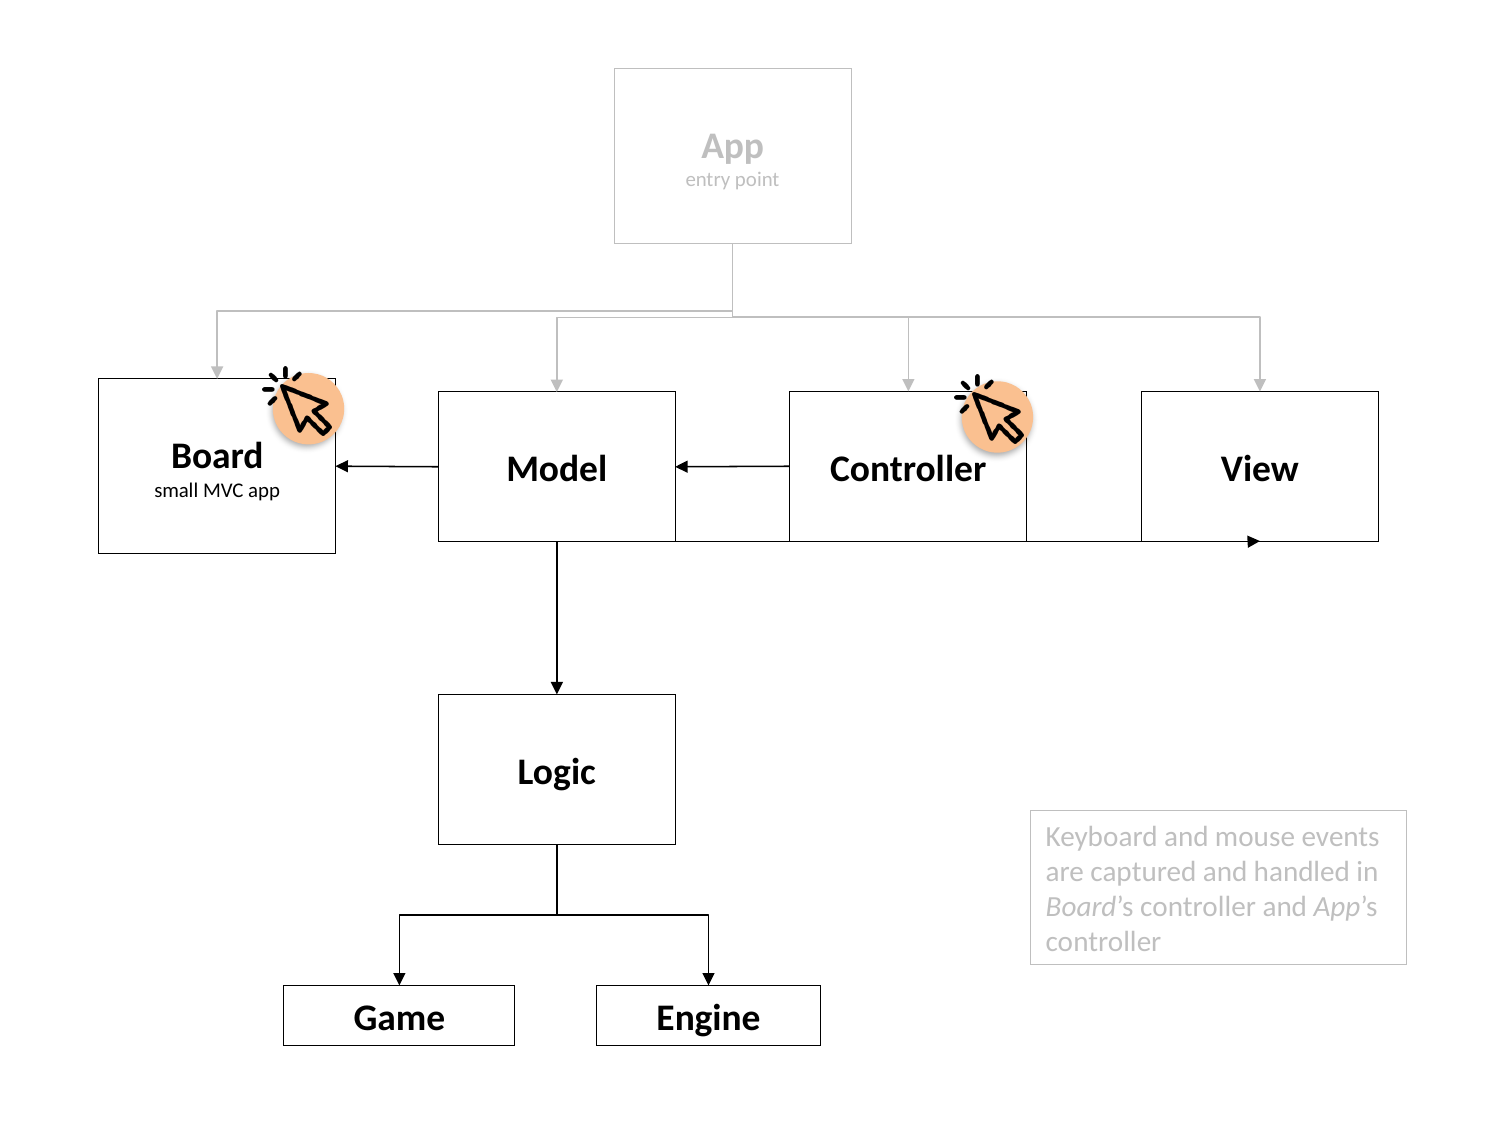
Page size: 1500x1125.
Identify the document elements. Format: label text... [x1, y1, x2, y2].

text_box Engine [596, 985, 821, 1046]
text_box [337, 385, 345, 432]
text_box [409, 53, 541, 570]
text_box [572, 230, 718, 407]
picture [262, 366, 333, 437]
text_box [748, 230, 893, 407]
text_box Model [546, 391, 676, 542]
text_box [562, 838, 703, 992]
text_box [407, 835, 549, 994]
text_box Game [283, 985, 515, 1046]
text_box Logic [438, 694, 676, 845]
text_box Controller [789, 391, 902, 541]
text_box View [1141, 391, 1379, 542]
picture [953, 374, 1024, 444]
text_box App entry point [614, 68, 852, 244]
text_box Controller [915, 391, 919, 541]
text_box Keyboard and mouse events are captured and handled in Board’s controller and App’s controller [1030, 810, 1407, 965]
text_box Board small MVC app [98, 378, 336, 554]
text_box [924, 54, 1069, 583]
